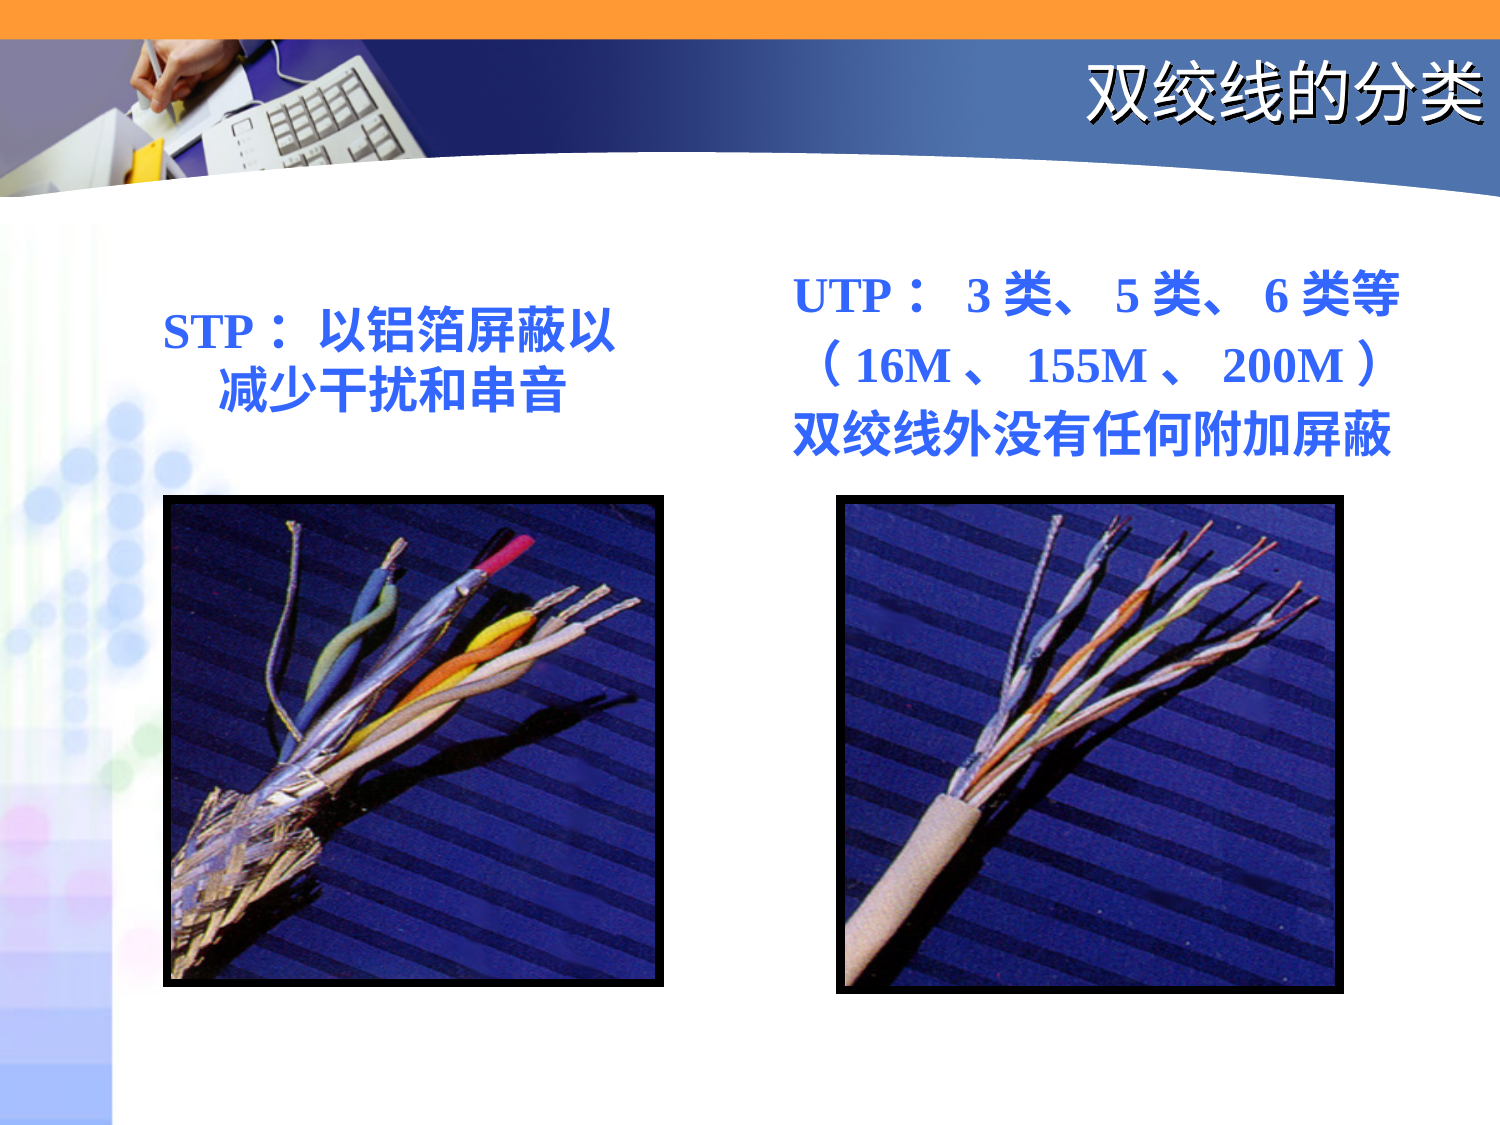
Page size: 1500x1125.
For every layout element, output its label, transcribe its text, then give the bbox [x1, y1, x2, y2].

text_box UTP：3类、5类、6类等 （16M、155M、200M） 双绞线外没有任何附加屏蔽 [702, 255, 1436, 471]
picture [0, 40, 525, 199]
picture [0, 225, 1500, 1125]
text_box STP：以铝箔屏蔽以减少干扰和串音 [147, 291, 661, 467]
picture [847, 153, 1500, 199]
title 双绞线的分类 [237, 30, 1500, 150]
